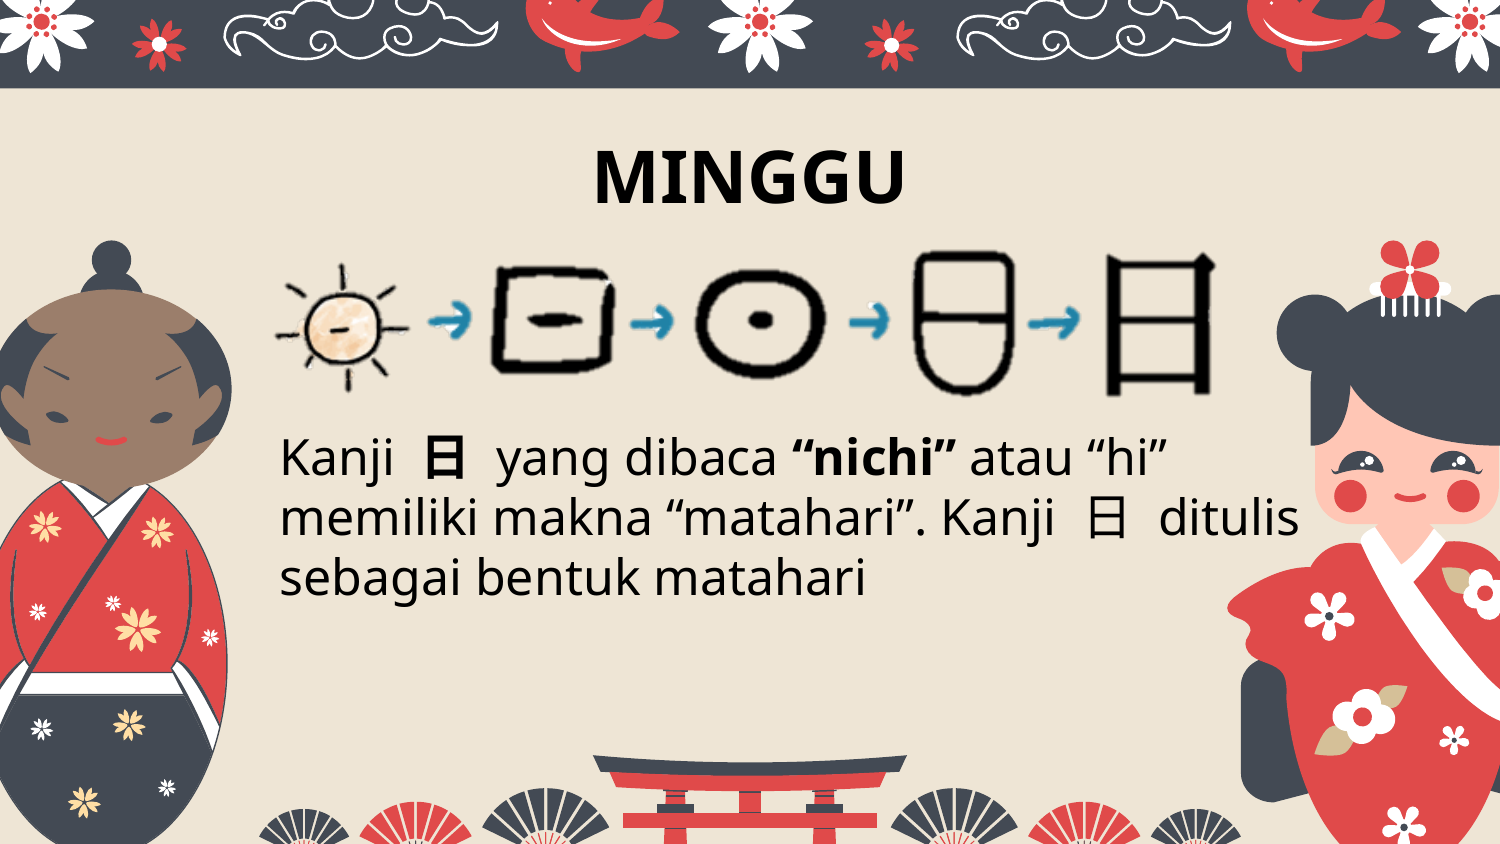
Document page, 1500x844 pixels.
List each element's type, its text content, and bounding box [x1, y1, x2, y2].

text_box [0, 240, 235, 844]
text_box Kanji 日 yang dibaca “nichi” atau “hi” memiliki makna “matahari”. Kanji 日 ditulis sebagai bentuk matahari [264, 425, 1219, 648]
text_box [1224, 240, 1500, 844]
title MINGGU [274, 121, 1226, 204]
picture [256, 205, 1253, 417]
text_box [104, 595, 122, 612]
